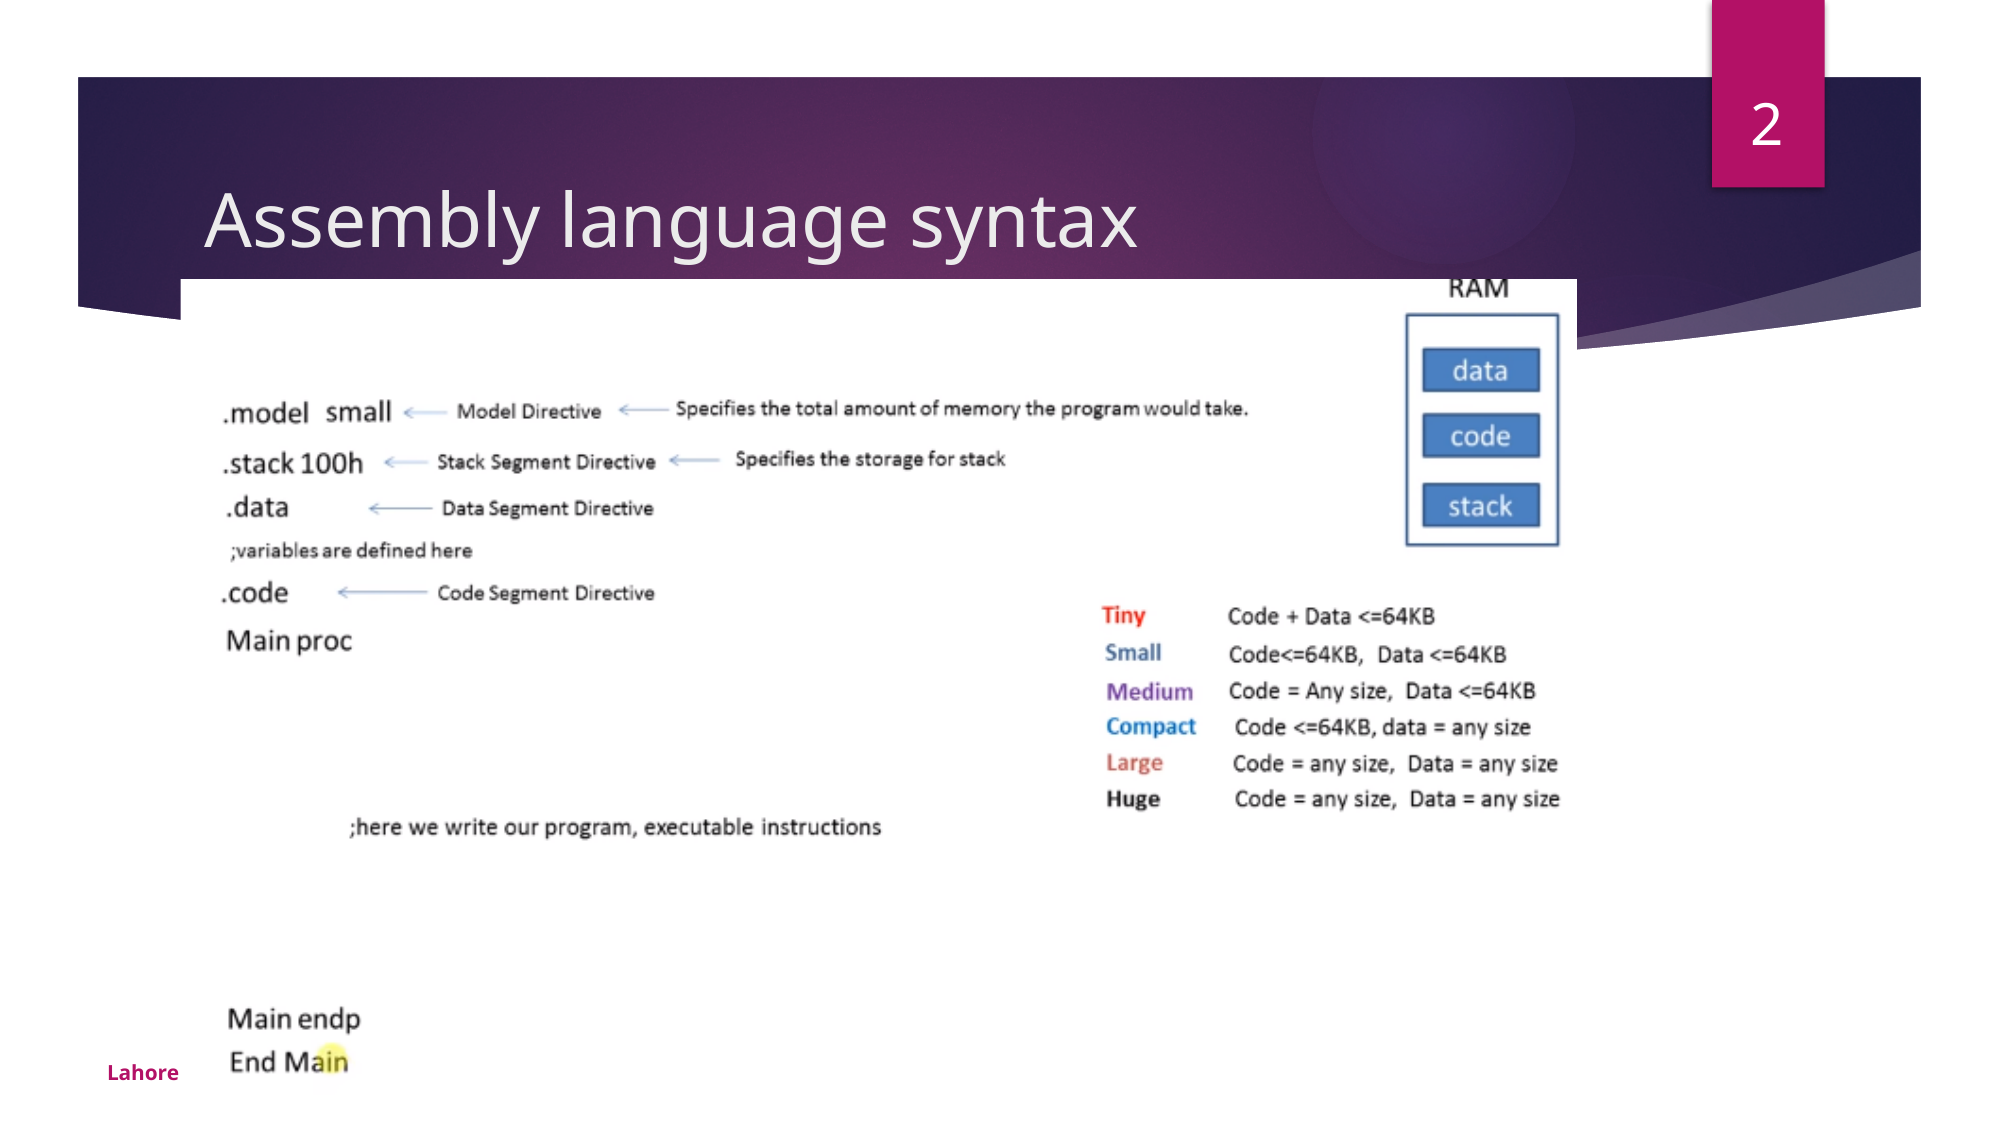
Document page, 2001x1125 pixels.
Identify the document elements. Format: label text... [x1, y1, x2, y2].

title Assembly language syntax [189, 159, 1627, 276]
footer Lahore Garrison University [92, 1048, 175, 1099]
picture [180, 279, 1578, 1098]
slide_number 2 [1698, 48, 1836, 175]
